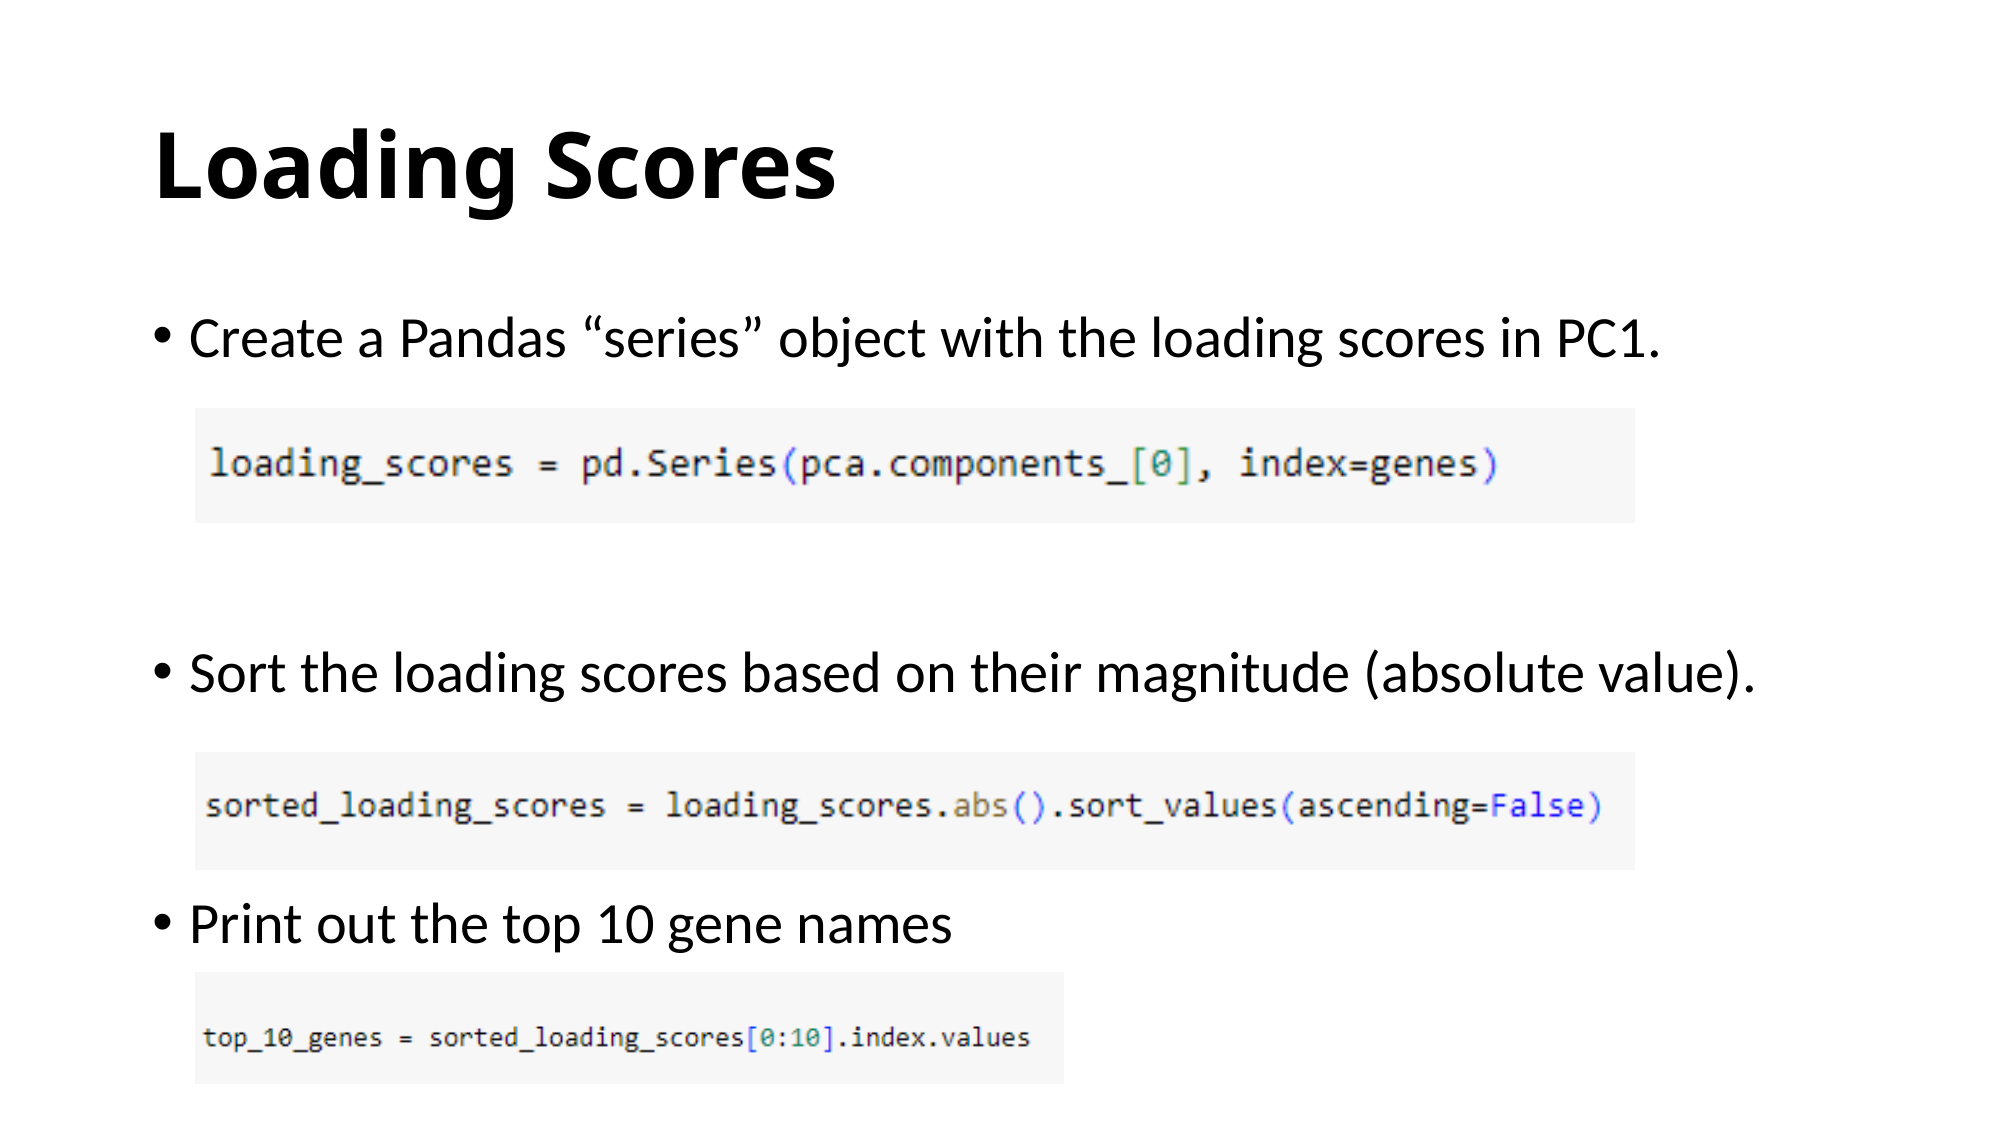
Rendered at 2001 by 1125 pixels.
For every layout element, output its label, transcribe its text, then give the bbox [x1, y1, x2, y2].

picture [195, 972, 1064, 1084]
list Create a Pandas “series” object with the loading scores in PC1. Sort the loading scores based on their magnitude (absolute value). Print out the top 10 gene names [137, 299, 1863, 1014]
picture [195, 752, 1635, 870]
picture [195, 408, 1635, 523]
title Loading Scores [137, 59, 1863, 278]
